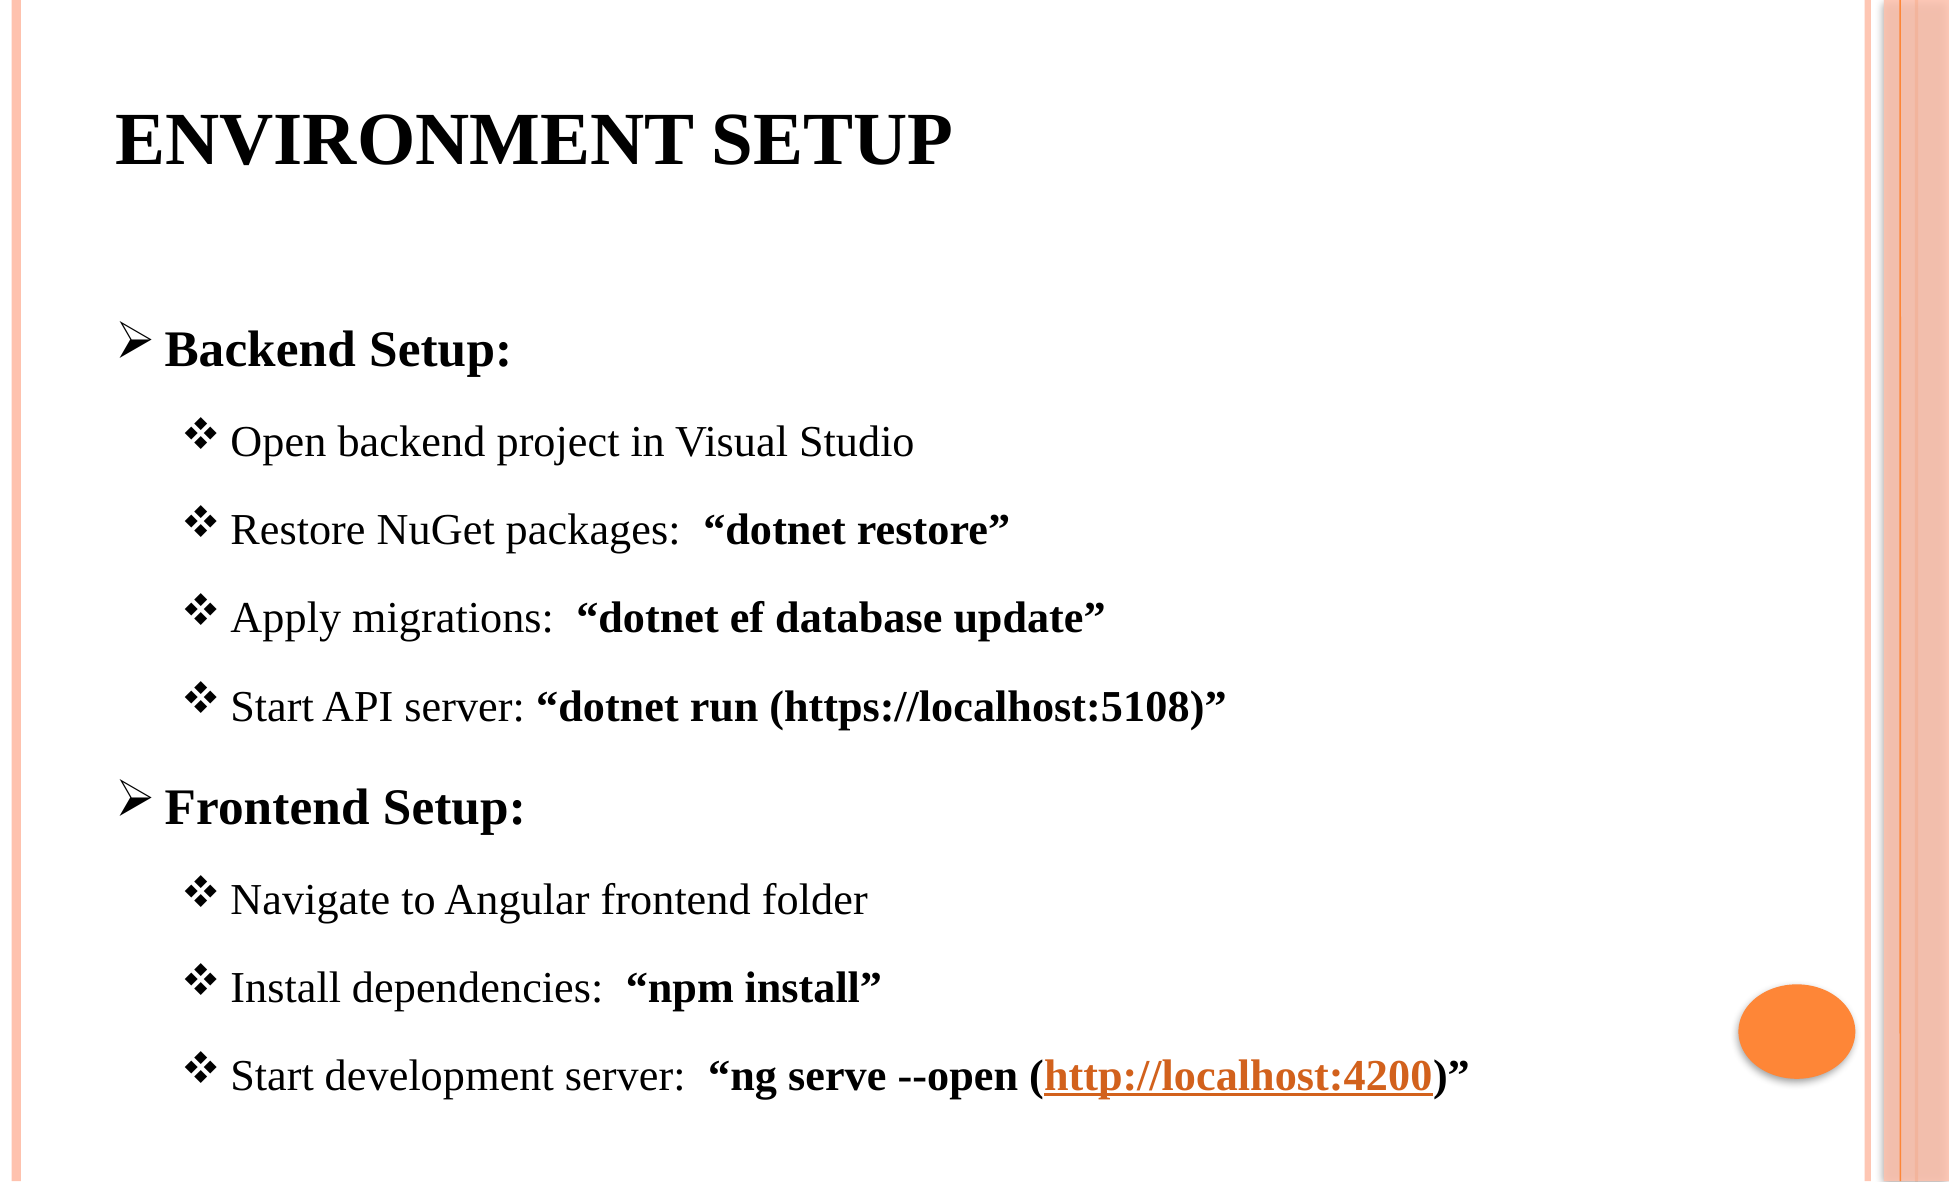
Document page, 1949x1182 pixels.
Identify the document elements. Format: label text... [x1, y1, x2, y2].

title Environment Setup [97, 47, 1690, 189]
list Backend Setup: Open backend project in Visual Studio Restore NuGet packages: “dotnet restore” Apply migrations: “dotnet ef database update” Start API server: “dotnet run (https://localhost:5108)” Frontend Setup: Navigate to Angular frontend folder Install dependencies: “npm install” Start development server: “ng serve --open (http://localhost:4200)” [97, 275, 1690, 1116]
